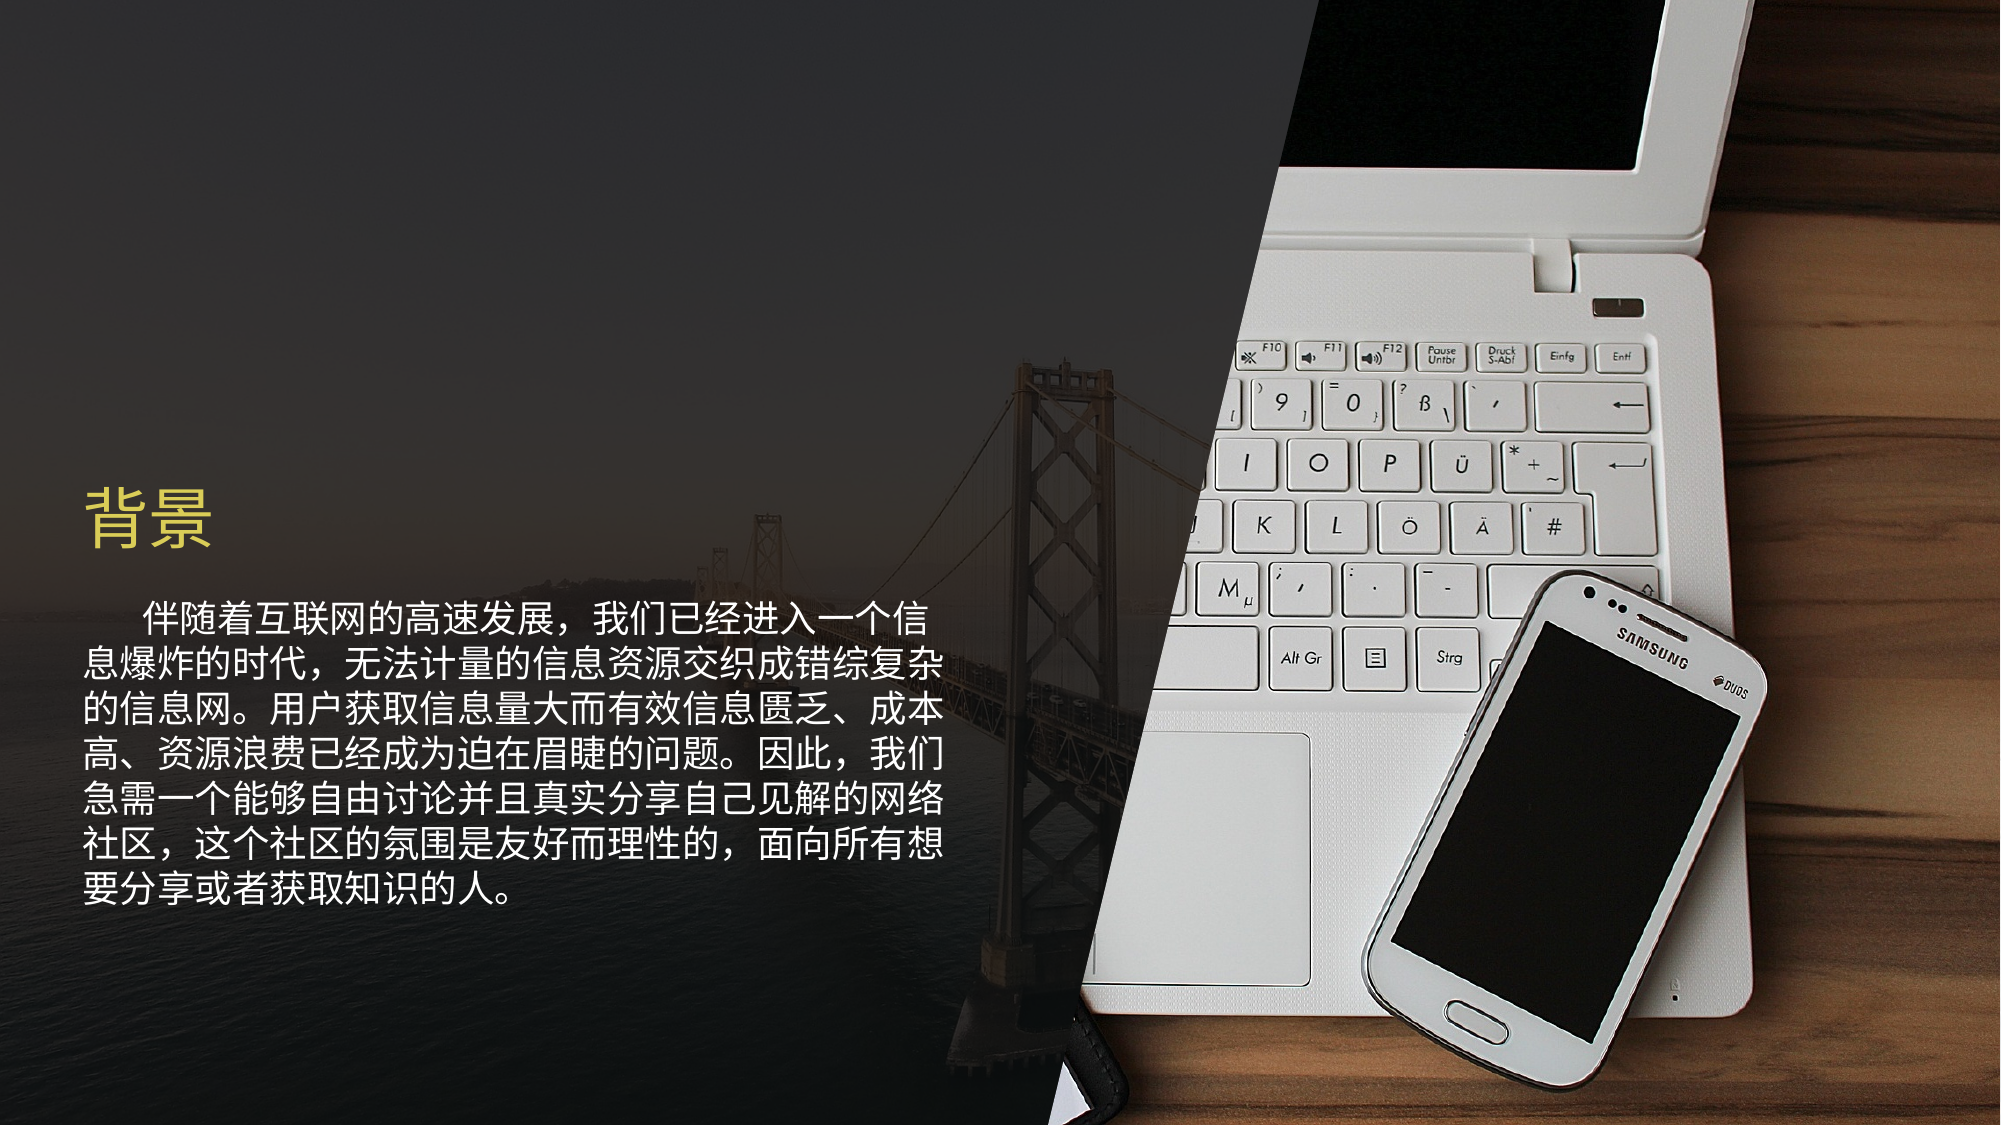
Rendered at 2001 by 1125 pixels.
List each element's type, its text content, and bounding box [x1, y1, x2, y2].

text_box 背景 [67, 469, 824, 565]
picture [1048, 0, 2001, 1125]
text_box 伴随着互联网的高速发展，我们已经进入一个信息爆炸的时代，无法计量的信息资源交织成错综复杂的信息网。用户获取信息量大而有效信息匮乏、成本高、资源浪费已经成为迫在眉睫的问题。因此，我们急需一个能够自由讨论并且真实分享自己见解的网络社区，这个社区的氛围是友好而理性的，面向所有想要分享或者获取知识的人。 [67, 587, 971, 918]
